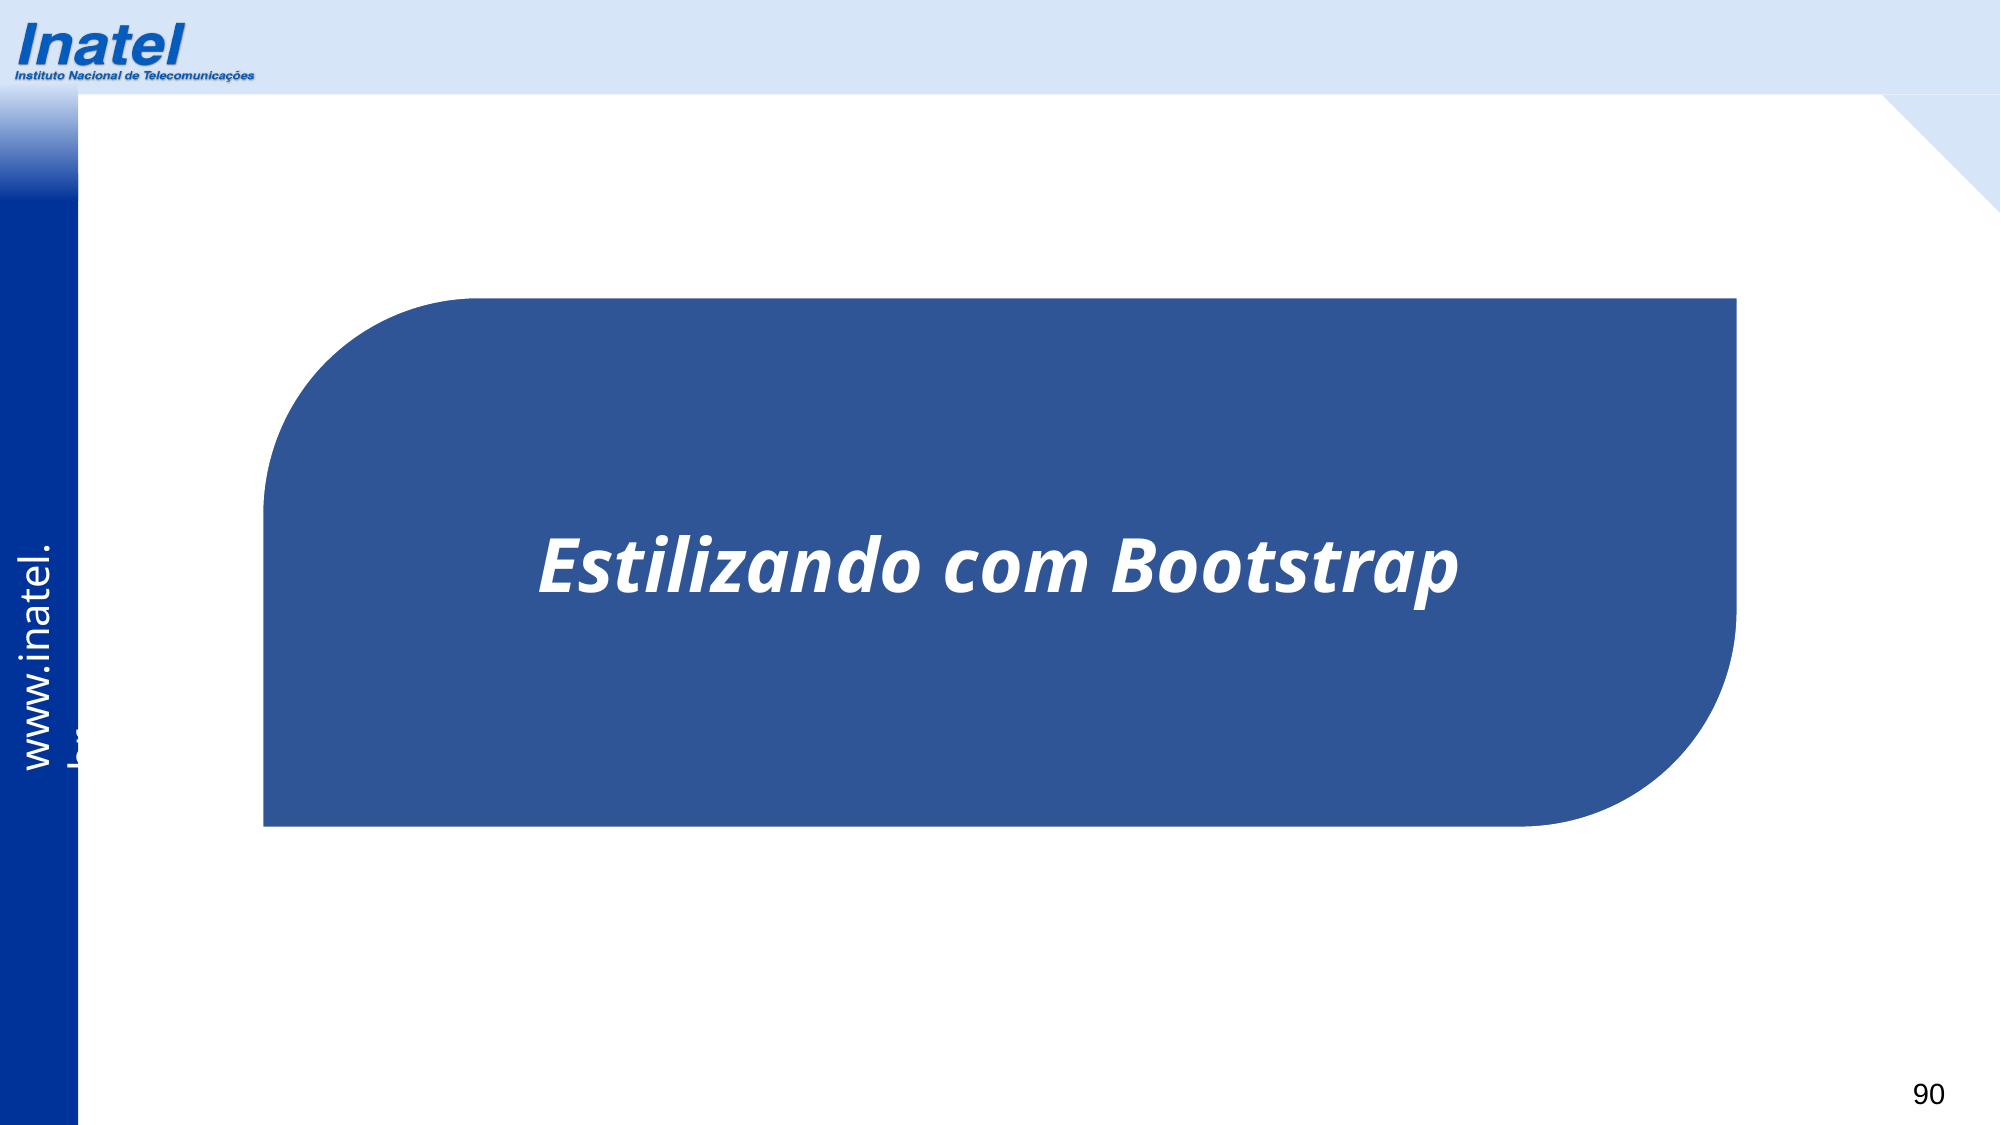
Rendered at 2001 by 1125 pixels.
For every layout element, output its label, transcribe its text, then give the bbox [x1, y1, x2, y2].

text_box [1879, 93, 2000, 215]
picture [12, 20, 258, 85]
text_box Estilizando com Bootstrap [260, 295, 1740, 830]
